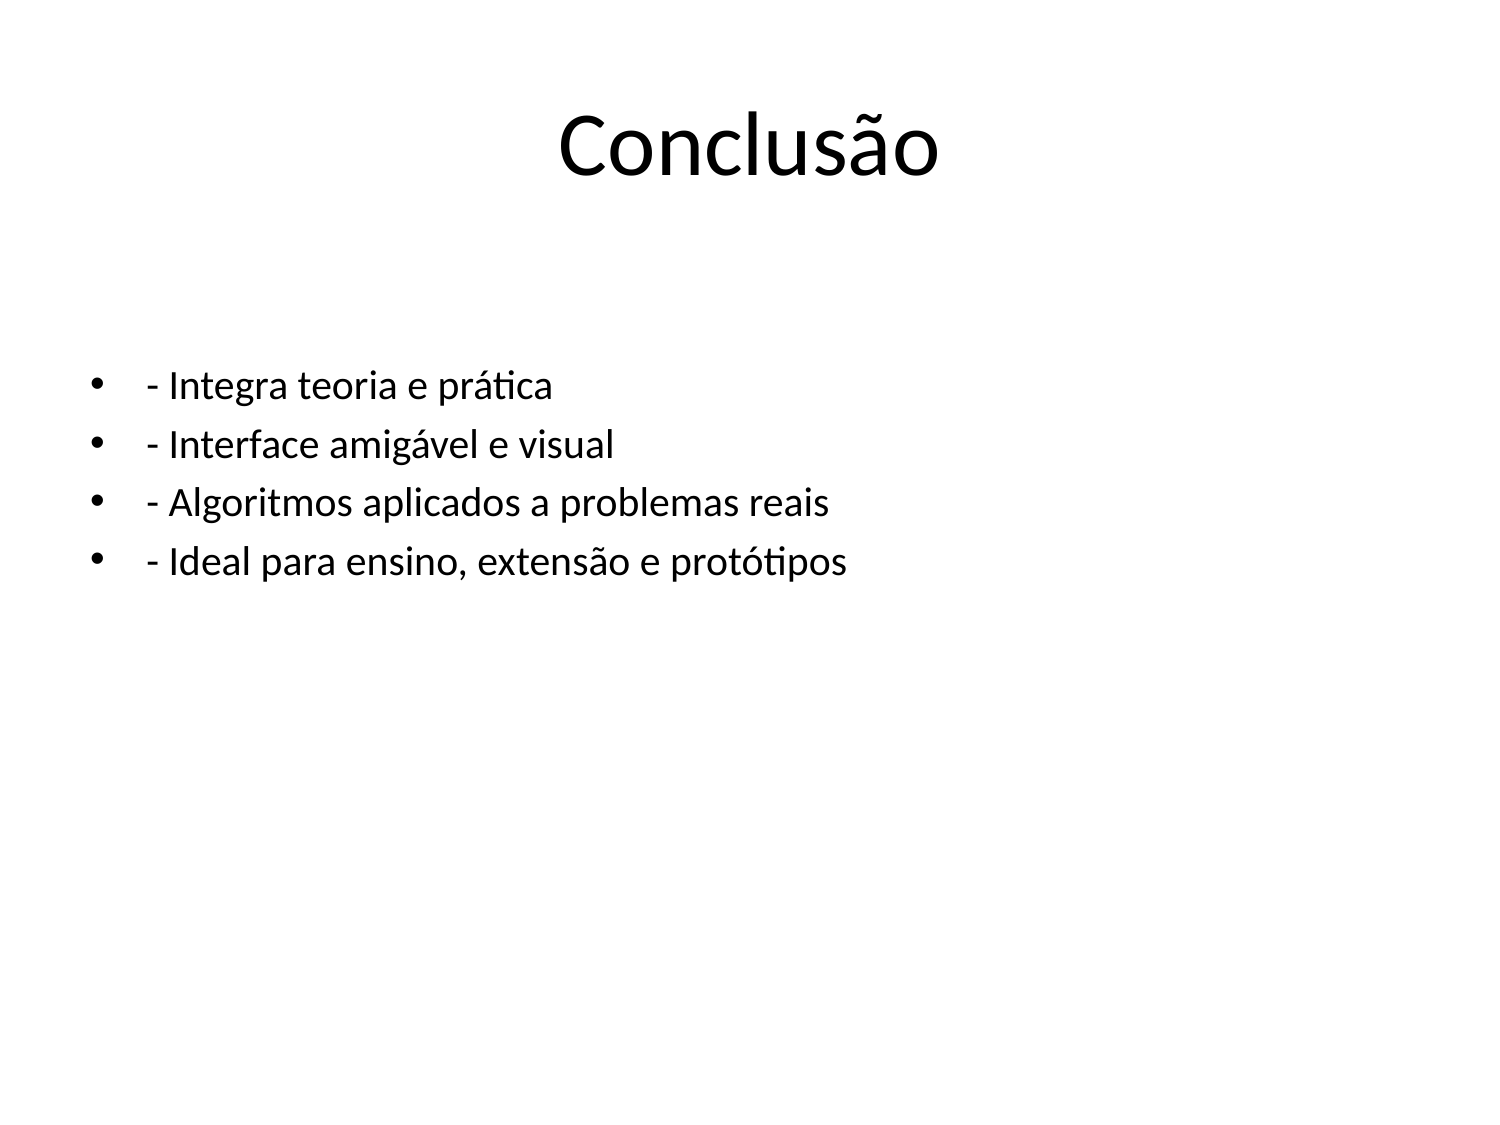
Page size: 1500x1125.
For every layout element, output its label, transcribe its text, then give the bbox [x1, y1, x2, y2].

list - Integra teoria e prática - Interface amigável e visual - Algoritmos aplicados a problemas reais - Ideal para ensino, extensão e protótipos [75, 262, 1425, 1005]
title Conclusão [75, 45, 1425, 233]
